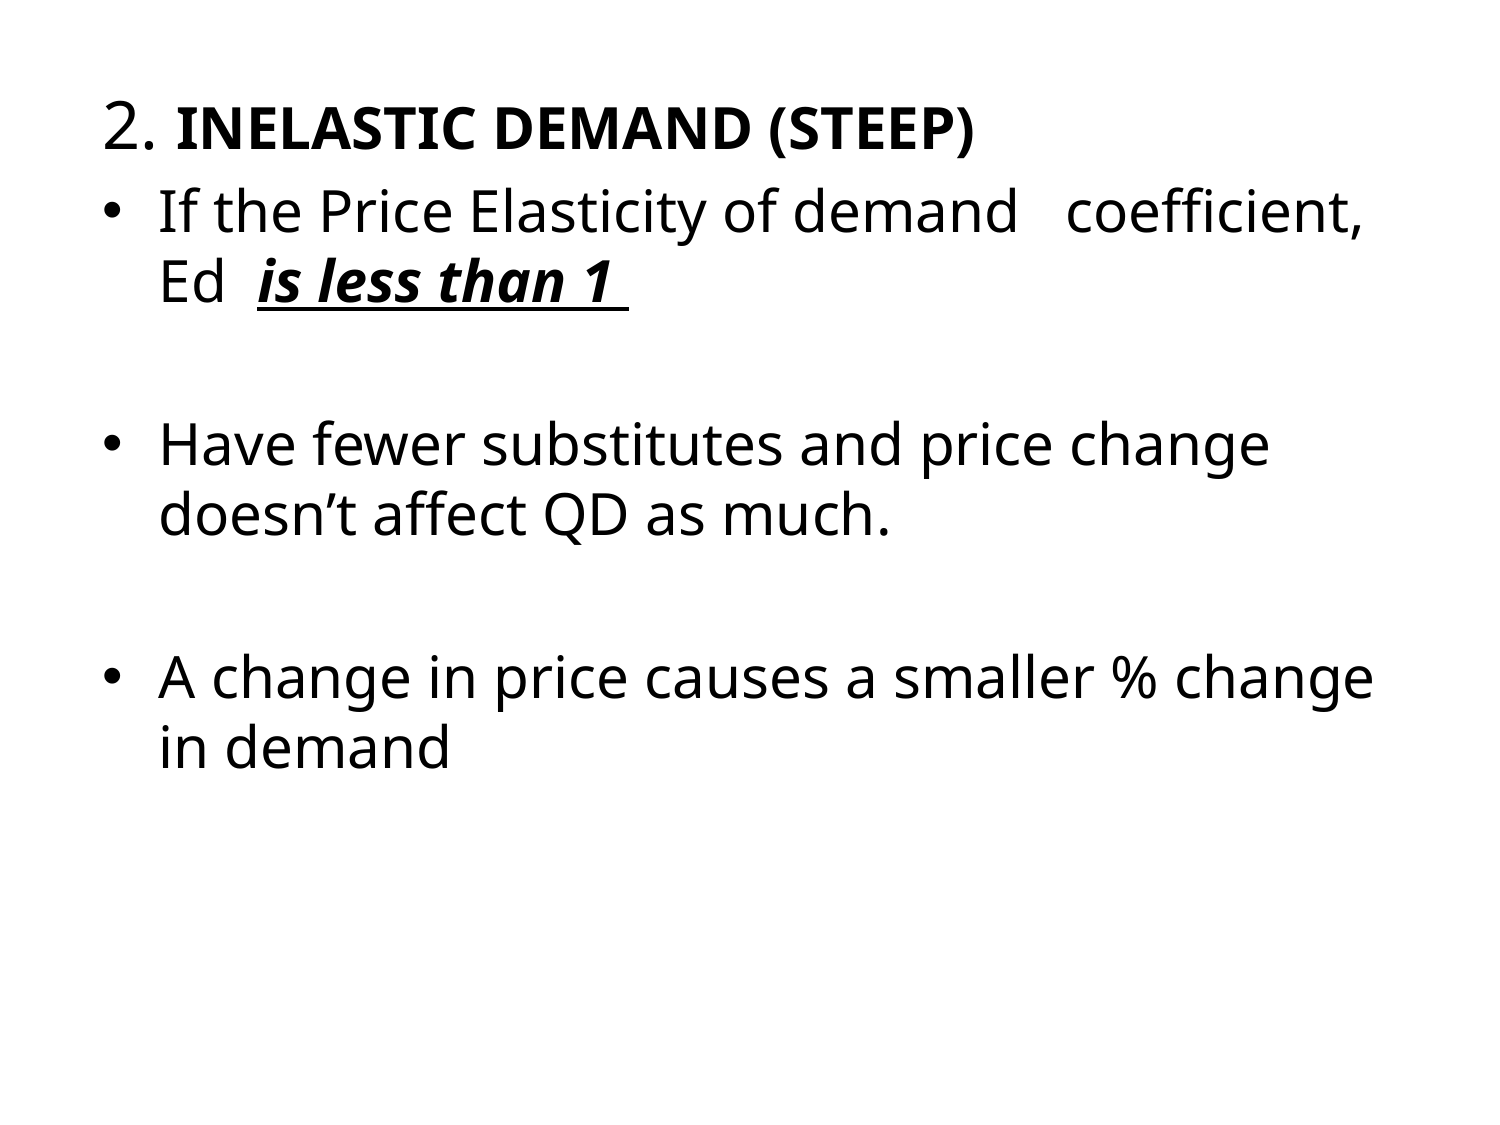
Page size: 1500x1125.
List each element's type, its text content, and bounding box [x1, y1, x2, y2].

list 2. INELASTIC DEMAND (STEEP) If the Price Elasticity of demand coefficient, Ed is less than 1 Have fewer substitutes and price change doesn’t affect QD as much. A change in price causes a smaller % change in demand [87, 75, 1438, 905]
